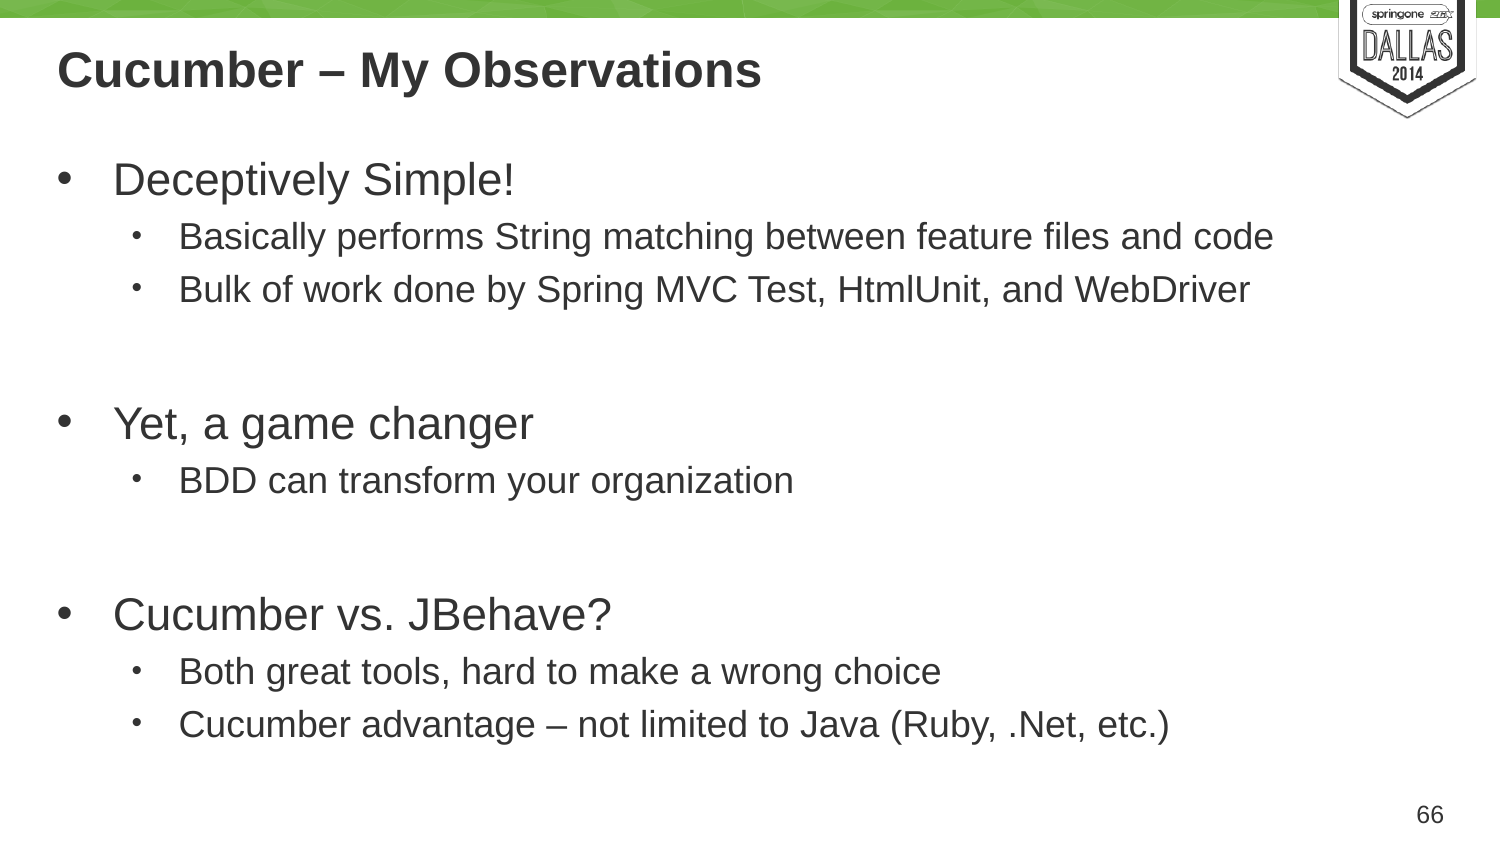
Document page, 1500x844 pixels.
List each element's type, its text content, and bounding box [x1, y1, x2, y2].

slide_number 66 [1362, 791, 1445, 837]
list Deceptively Simple! Basically performs String matching between feature files and code Bulk of work done by Spring MVC Test, HtmlUnit, and WebDriver Yet, a game changer BDD can transform your organization Cucumber vs. JBehave? Both great tools, hard to make a wrong choice Cucumber advantage – not limited to Java (Ruby, .Net, etc.) [56, 150, 1444, 785]
title Cucumber – My Observations [56, 25, 1300, 110]
picture [0, 0, 1500, 122]
